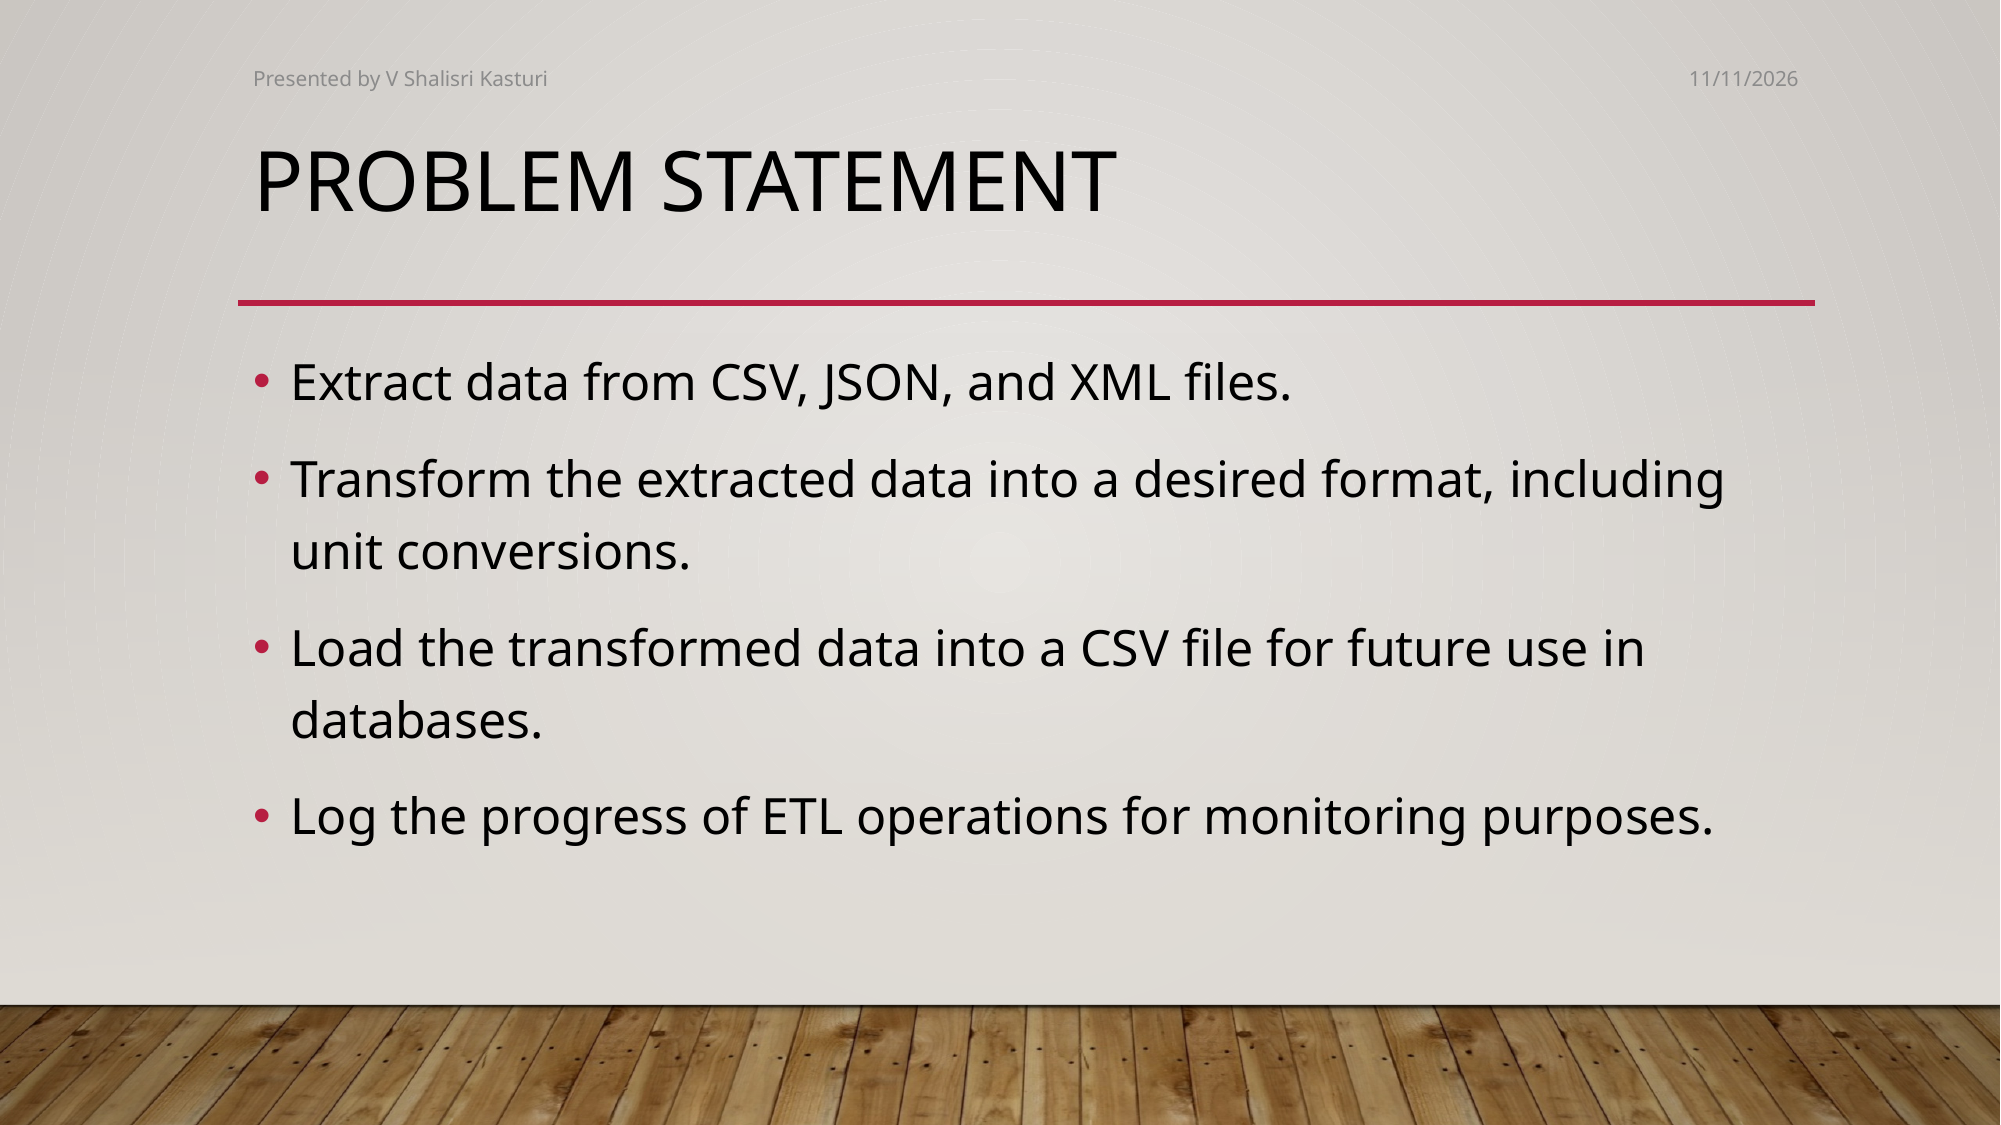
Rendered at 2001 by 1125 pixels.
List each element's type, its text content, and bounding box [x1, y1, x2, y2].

picture [0, 1005, 2000, 1125]
list Extract data from CSV, JSON, and XML files. Transform the extracted data into a desired format, including unit conversions. Load the transformed data into a CSV file for future use in databases. Log the progress of ETL operations for monitoring purposes. [238, 330, 1814, 897]
footer Presented by V Shalisri Kasturi [238, 54, 1213, 105]
title Problem statement [238, 131, 1814, 305]
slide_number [1239, 54, 1814, 105]
